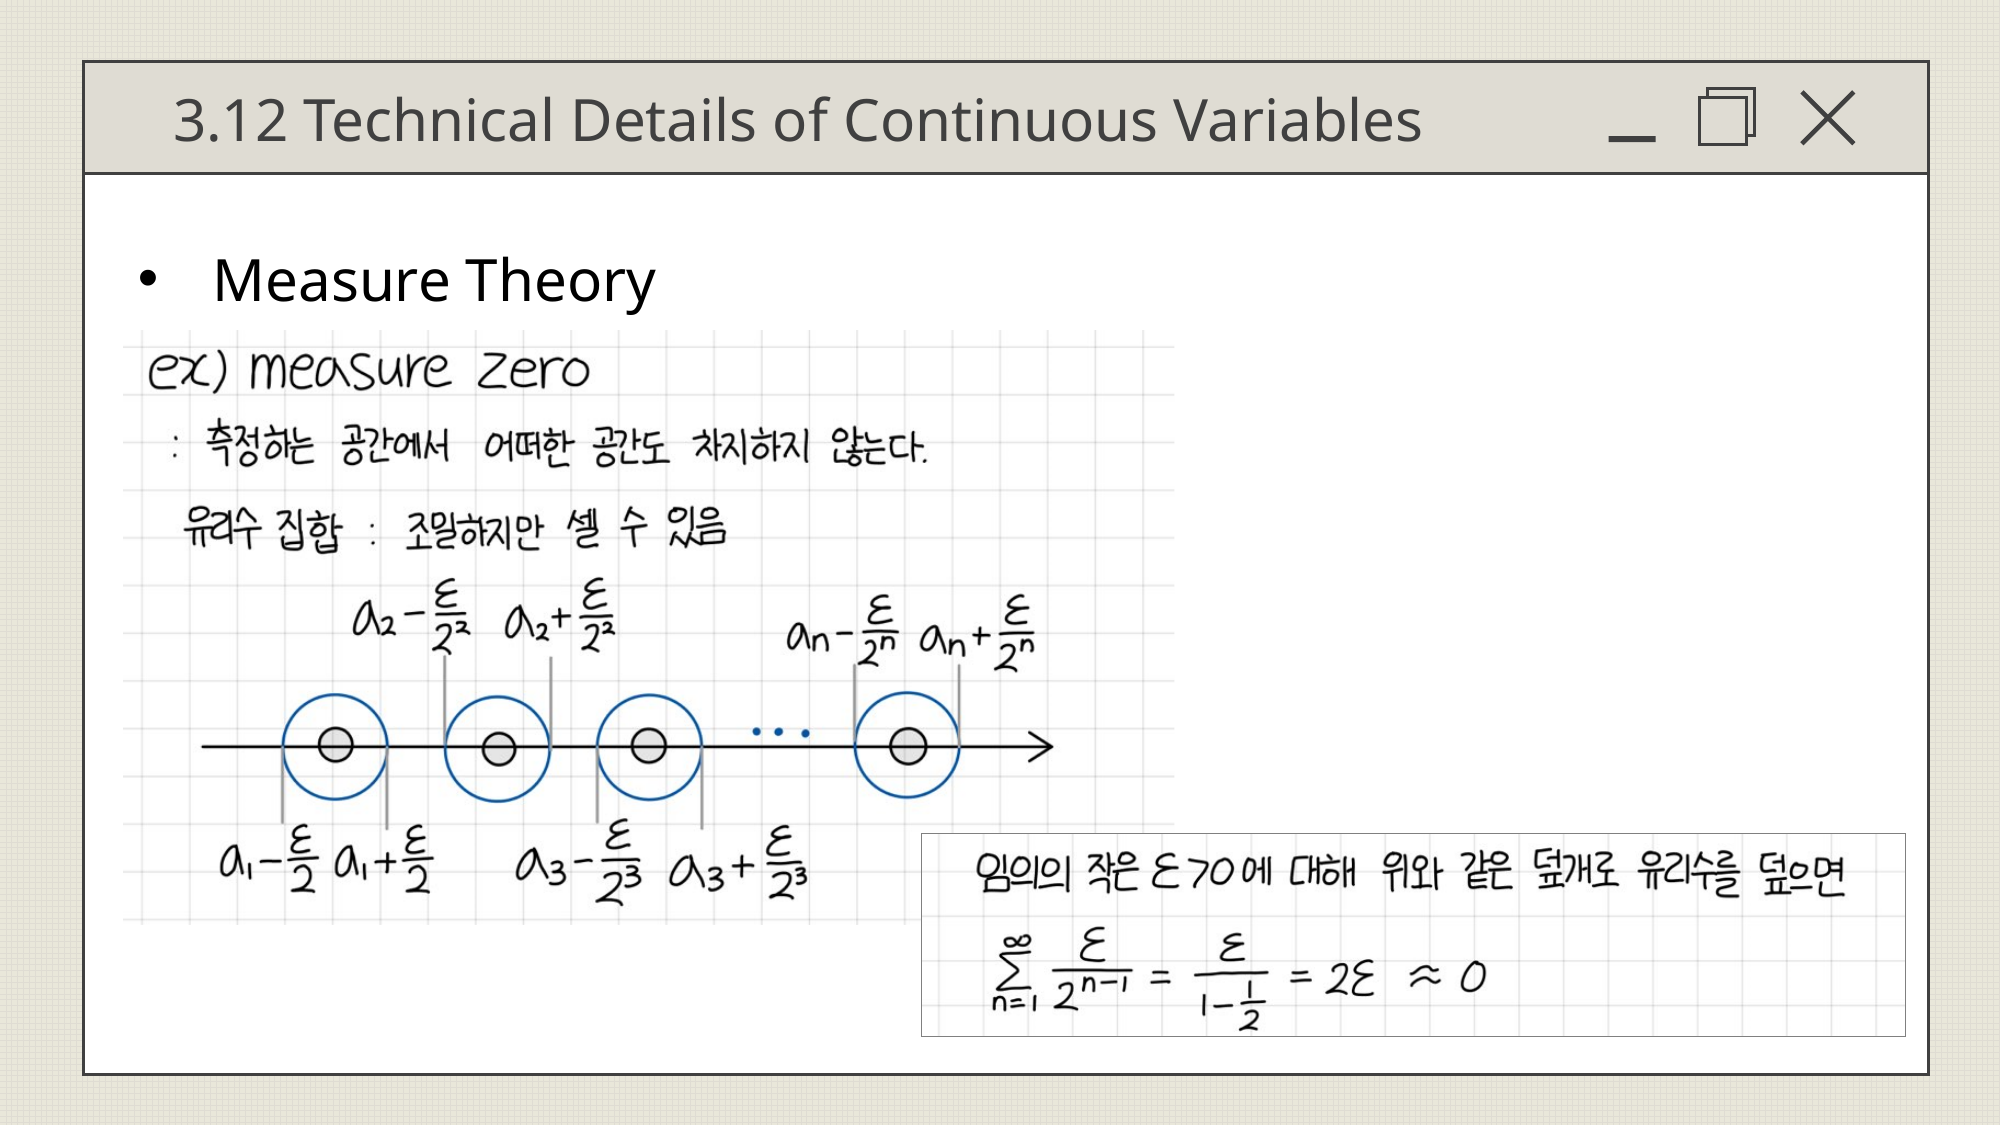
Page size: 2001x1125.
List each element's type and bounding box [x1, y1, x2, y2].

picture [123, 330, 1906, 1037]
text_box [83, 61, 1929, 1075]
